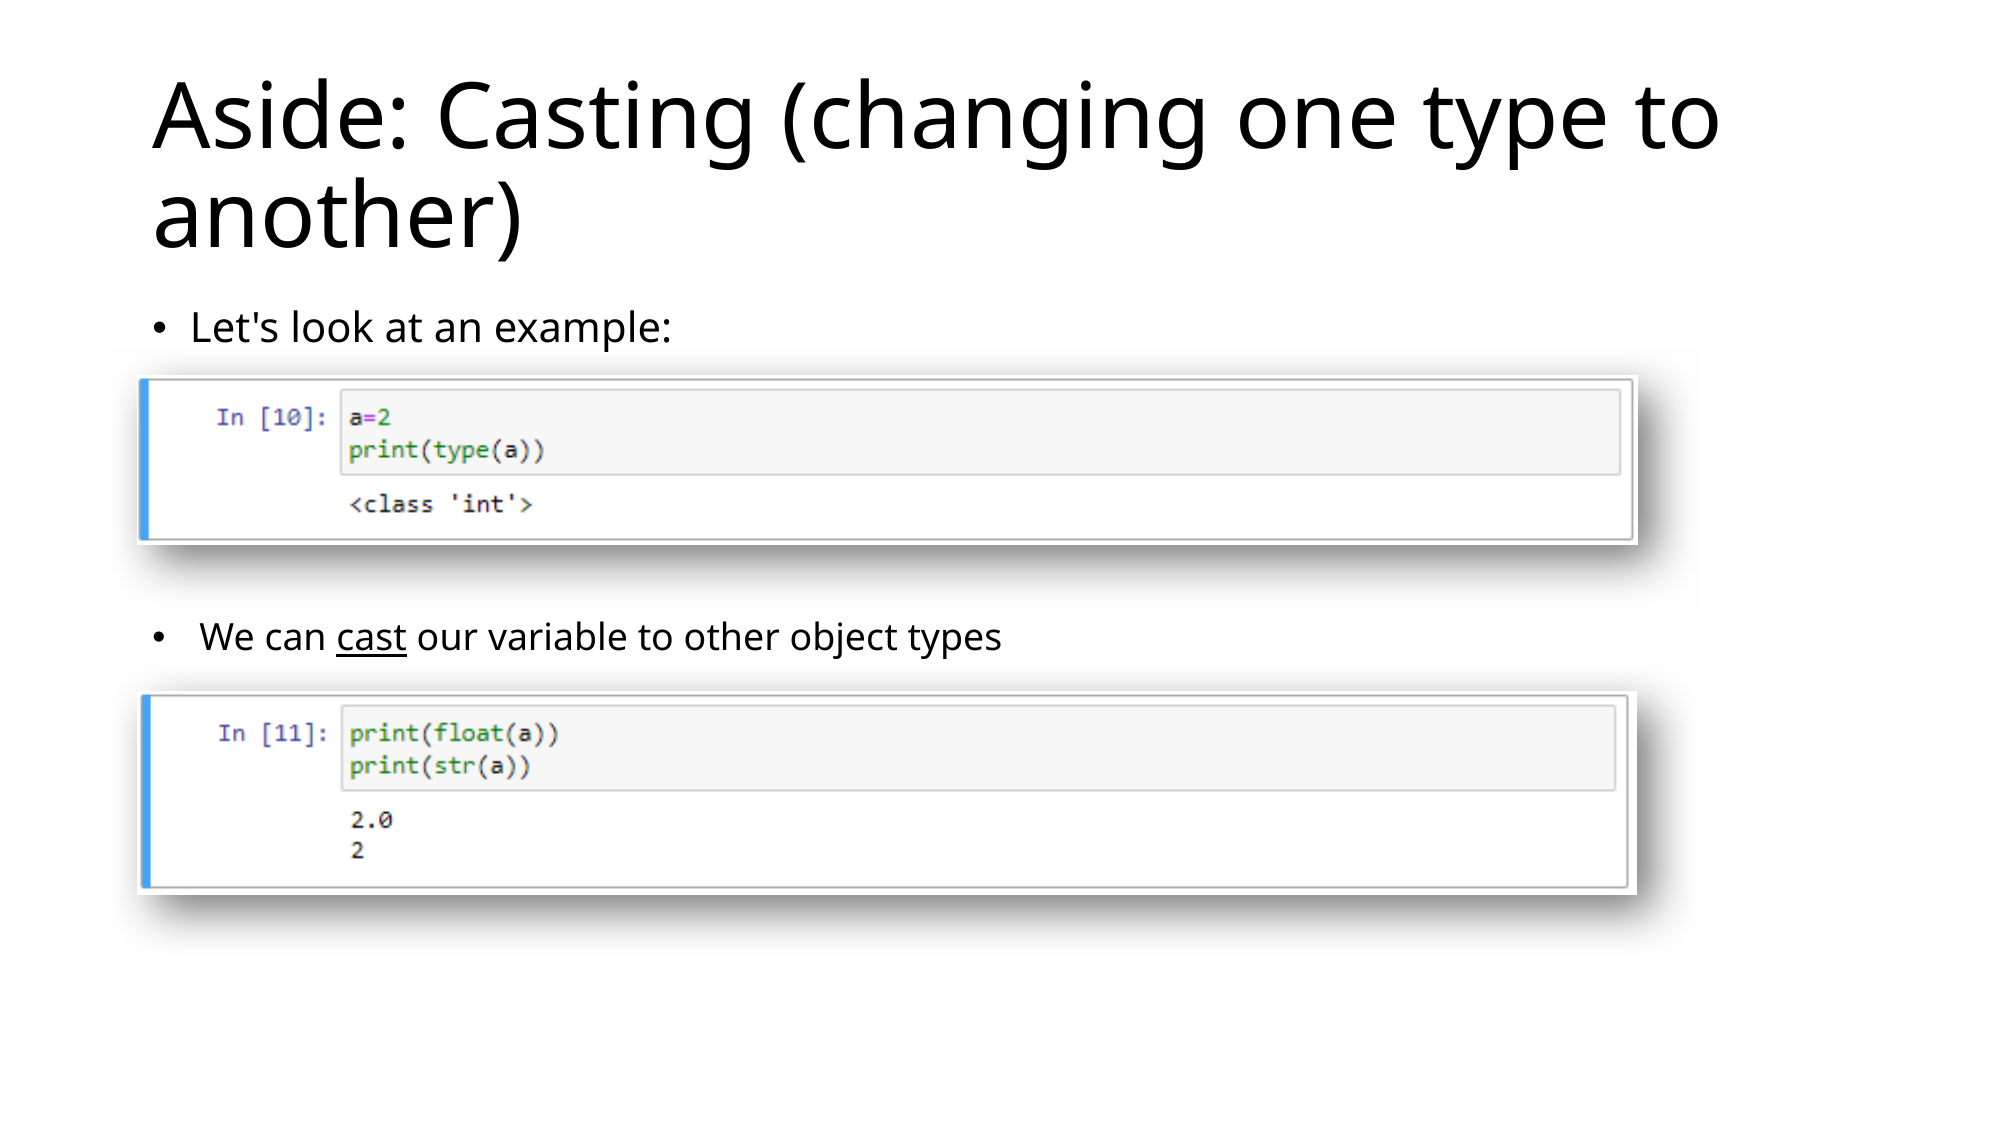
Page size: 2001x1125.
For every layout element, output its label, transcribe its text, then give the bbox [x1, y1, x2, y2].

picture [137, 375, 1638, 545]
text_box We can cast our variable to other object types [137, 610, 1863, 667]
title Aside: Casting (changing one type to another) [137, 59, 1863, 278]
picture [137, 691, 1637, 895]
list Let's look at an example: [137, 299, 1863, 563]
